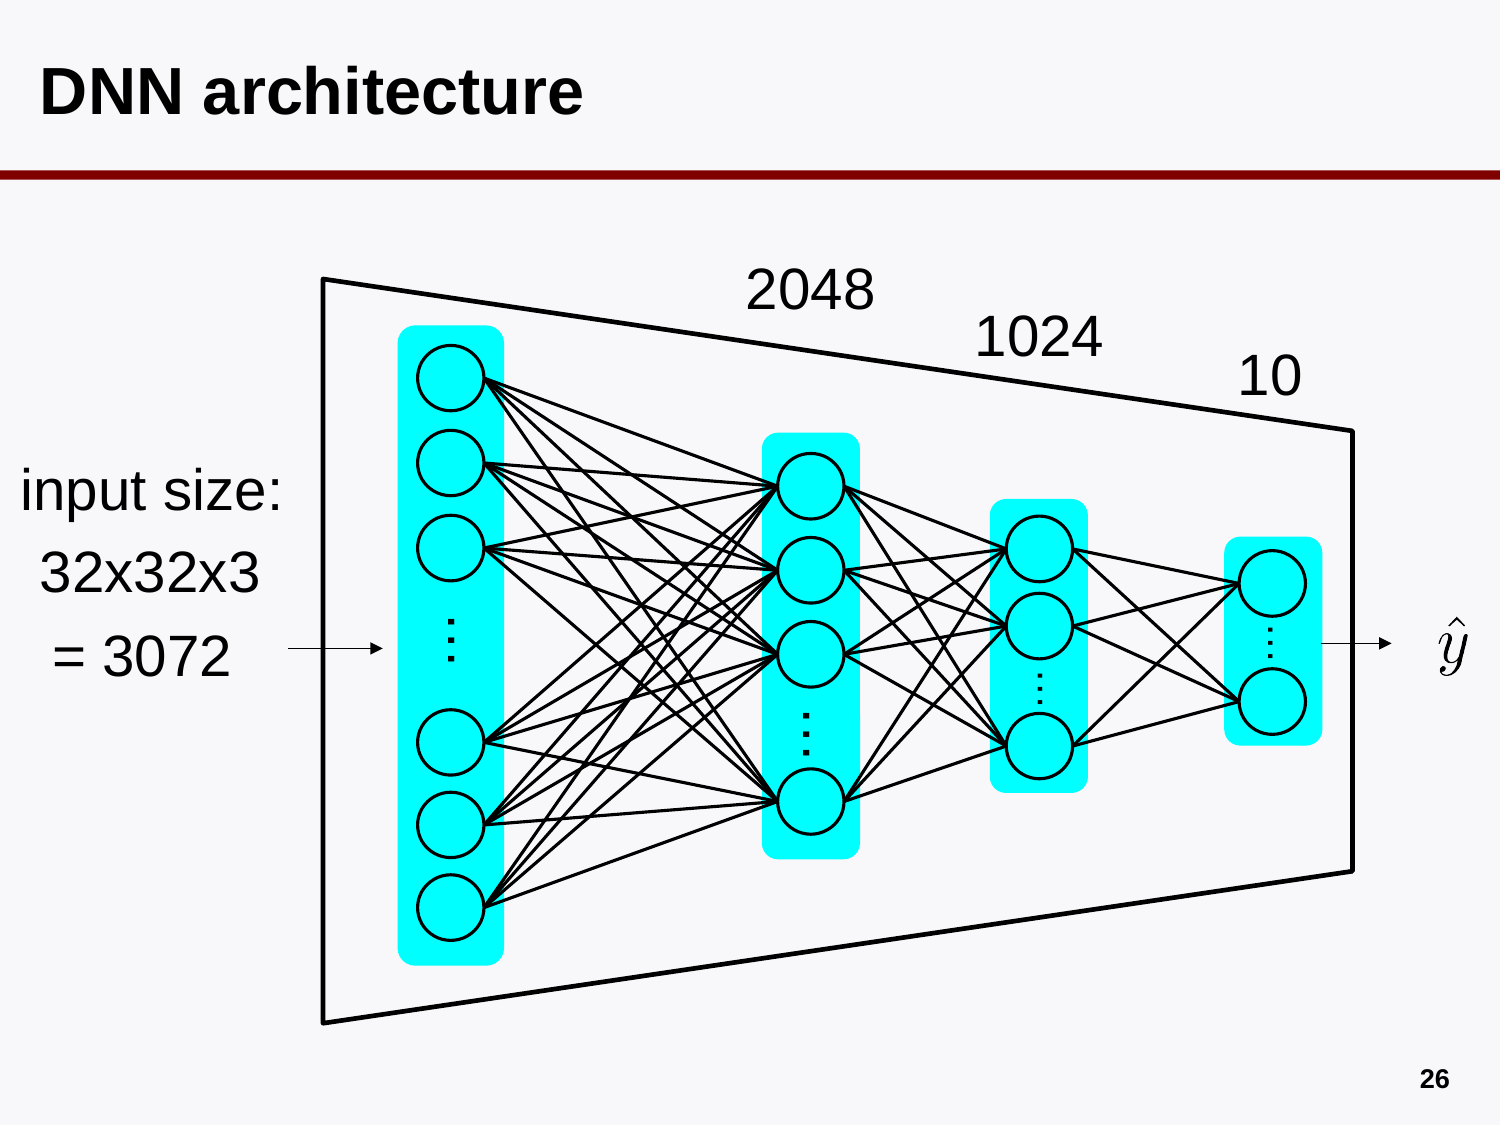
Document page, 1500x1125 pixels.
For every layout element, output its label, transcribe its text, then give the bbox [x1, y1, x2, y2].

text_box [1245, 675, 1306, 735]
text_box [483, 801, 778, 908]
text_box [1013, 498, 1088, 547]
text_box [843, 745, 1007, 802]
text_box 32x32x3 [22, 530, 278, 612]
text_box [786, 621, 836, 675]
text_box … [786, 675, 837, 794]
picture [1437, 616, 1469, 676]
text_box [786, 537, 837, 604]
text_box [1014, 593, 1066, 654]
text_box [483, 485, 778, 569]
text_box [417, 874, 483, 941]
text_box 1024 [953, 290, 1126, 376]
text_box = 3072 [14, 610, 270, 695]
text_box [1014, 570, 1066, 605]
title DNN architecture [24, 24, 1459, 150]
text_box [483, 654, 778, 800]
text_box [417, 709, 476, 776]
text_box [417, 345, 484, 411]
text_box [483, 462, 778, 484]
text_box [843, 625, 1007, 745]
text_box [786, 794, 843, 835]
text_box [1013, 516, 1073, 582]
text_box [1072, 548, 1240, 625]
text_box … [1022, 629, 1066, 748]
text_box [1072, 701, 1240, 747]
text_box … [429, 581, 476, 700]
text_box [417, 430, 476, 496]
text_box [1013, 718, 1072, 779]
slide_number 25 [1113, 1053, 1464, 1095]
text_box [1245, 550, 1306, 610]
text_box input size: [5, 444, 311, 530]
text_box [323, 278, 1353, 1024]
text_box [1014, 649, 1022, 724]
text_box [483, 570, 778, 653]
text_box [1072, 625, 1240, 701]
text_box [417, 515, 476, 581]
text_box … [1252, 584, 1318, 703]
text_box 2048 [724, 243, 898, 329]
text_box 10 [1183, 329, 1357, 415]
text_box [483, 377, 778, 460]
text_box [843, 569, 1007, 624]
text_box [843, 485, 1007, 568]
text_box [1013, 756, 1088, 793]
text_box [417, 792, 476, 858]
text_box [786, 453, 844, 520]
